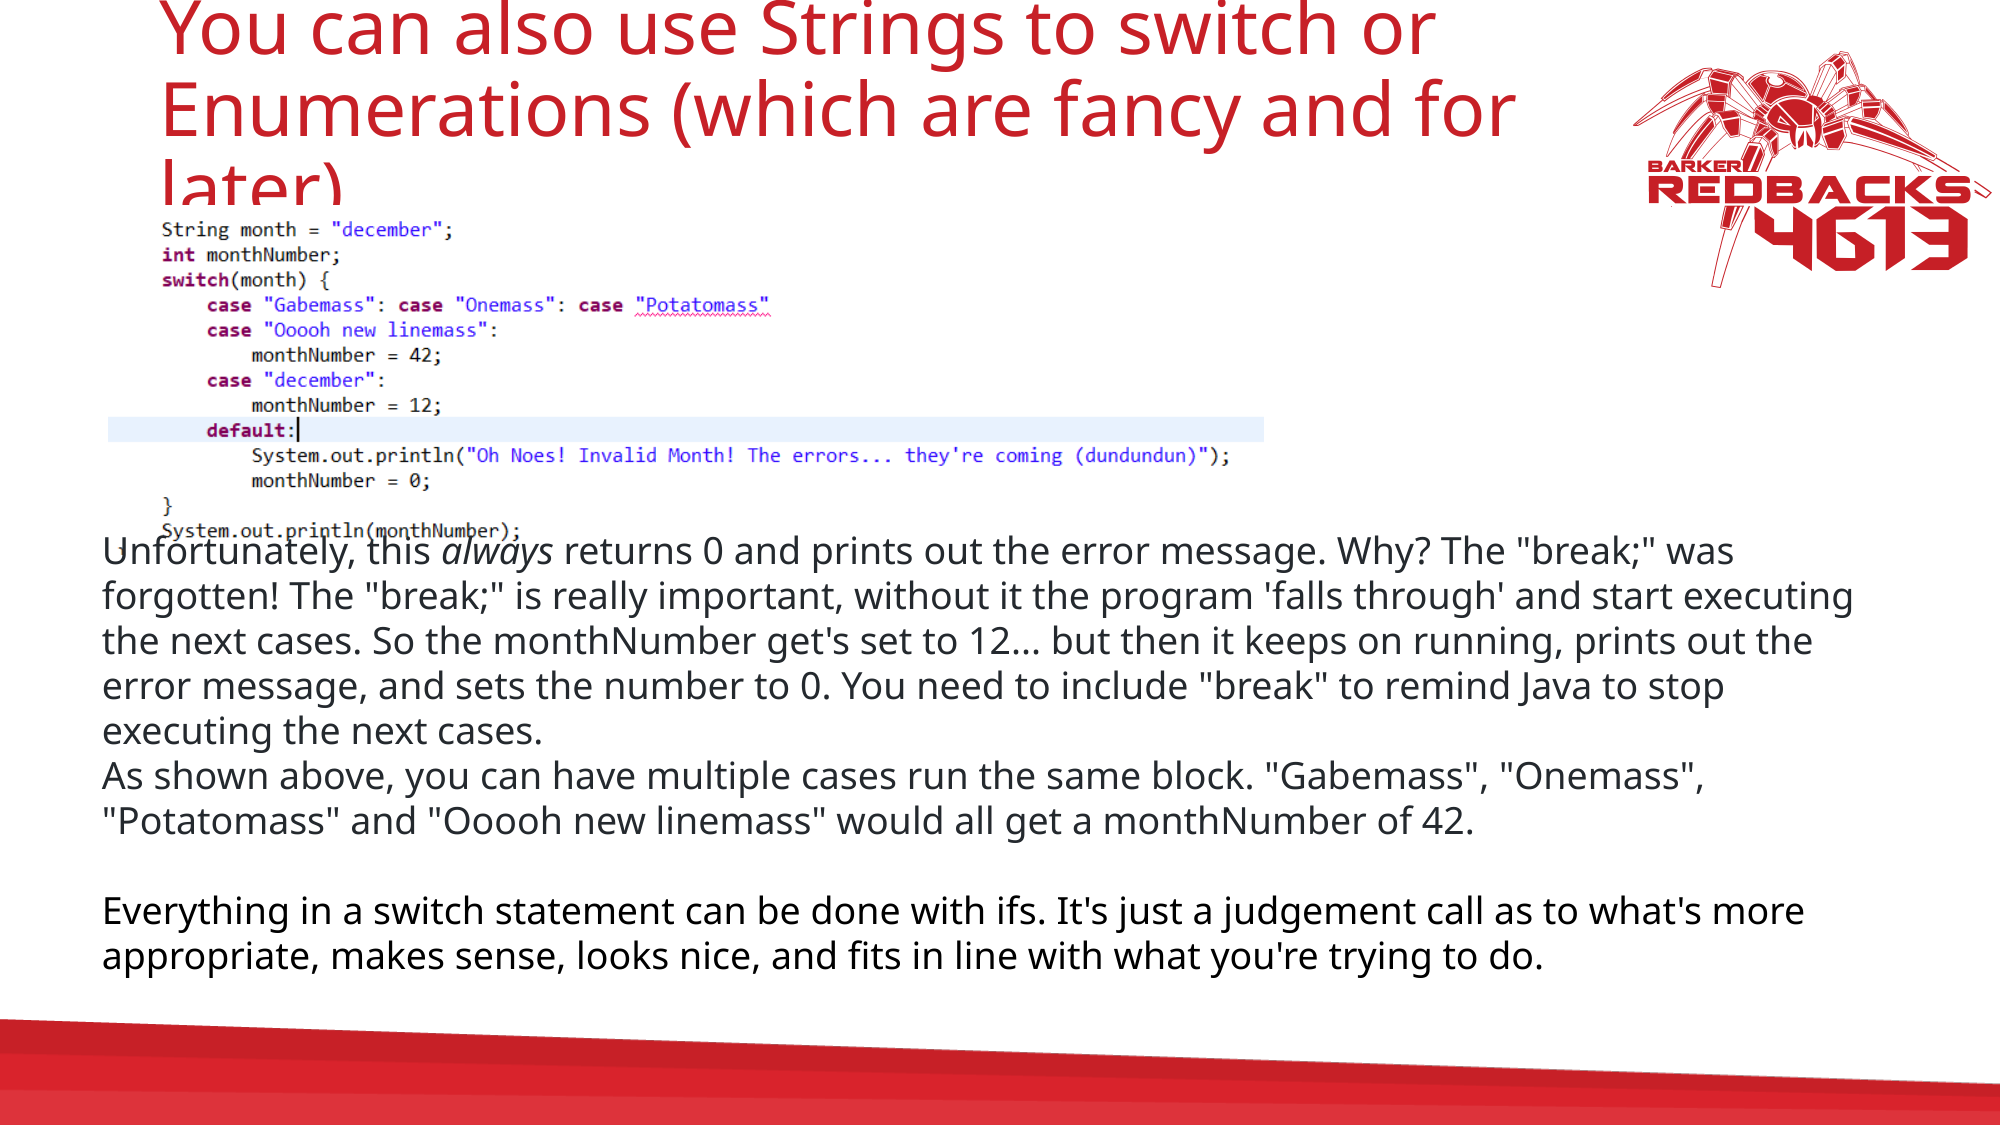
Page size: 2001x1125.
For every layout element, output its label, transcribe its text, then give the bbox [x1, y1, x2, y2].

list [108, 205, 1264, 555]
text_box Unfortunately, this always returns 0 and prints out the error message. Why? The "break;" was forgotten! The "break;" is really important, without it the program 'falls through' and start executing the next cases. So the monthNumber get's set to 12... but then it keeps on running, prints out the error message, and sets the number to 0. You need to include "break" to remind Java to stop executing the next cases. As shown above, you can have multiple cases run the same block. "Gabemass", "Onemass", "Potatomass" and "Ooooh new linemass" would all get a monthNumber of 42. Everything in a switch statement can be done with ifs. It's just a judgement call as to what's more appropriate, makes sense, looks nice, and fits in line with what you're trying to do. [86, 519, 1914, 985]
picture [1633, 51, 1992, 288]
title You can also use Strings to switch or Enumerations (which are fancy and for later) [145, 3, 1627, 221]
picture [0, 1019, 2000, 1125]
